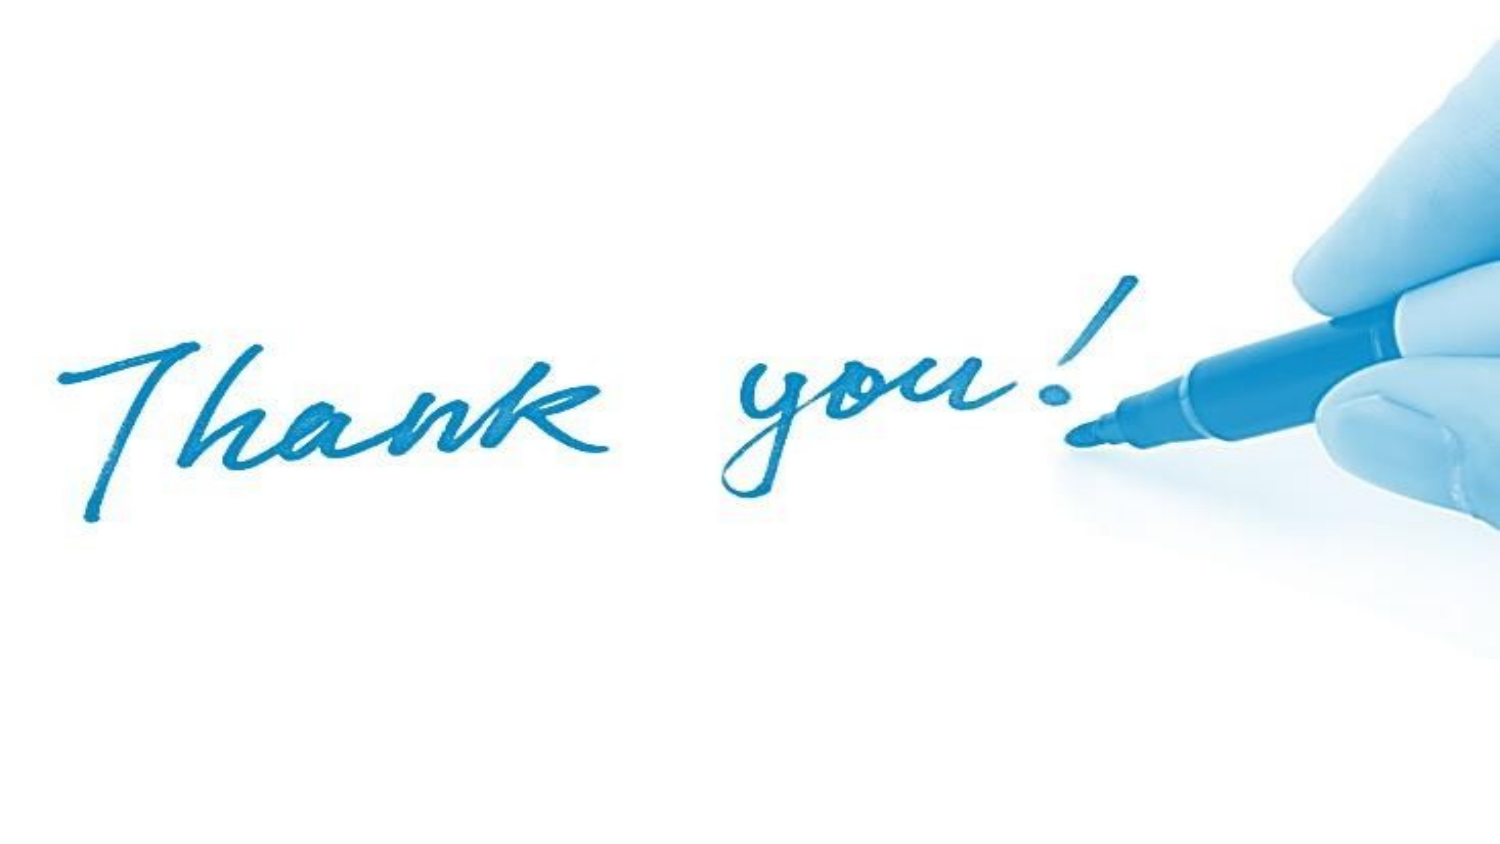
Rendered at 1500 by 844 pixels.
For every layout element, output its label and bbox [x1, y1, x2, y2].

text_box [0, 0, 1500, 844]
